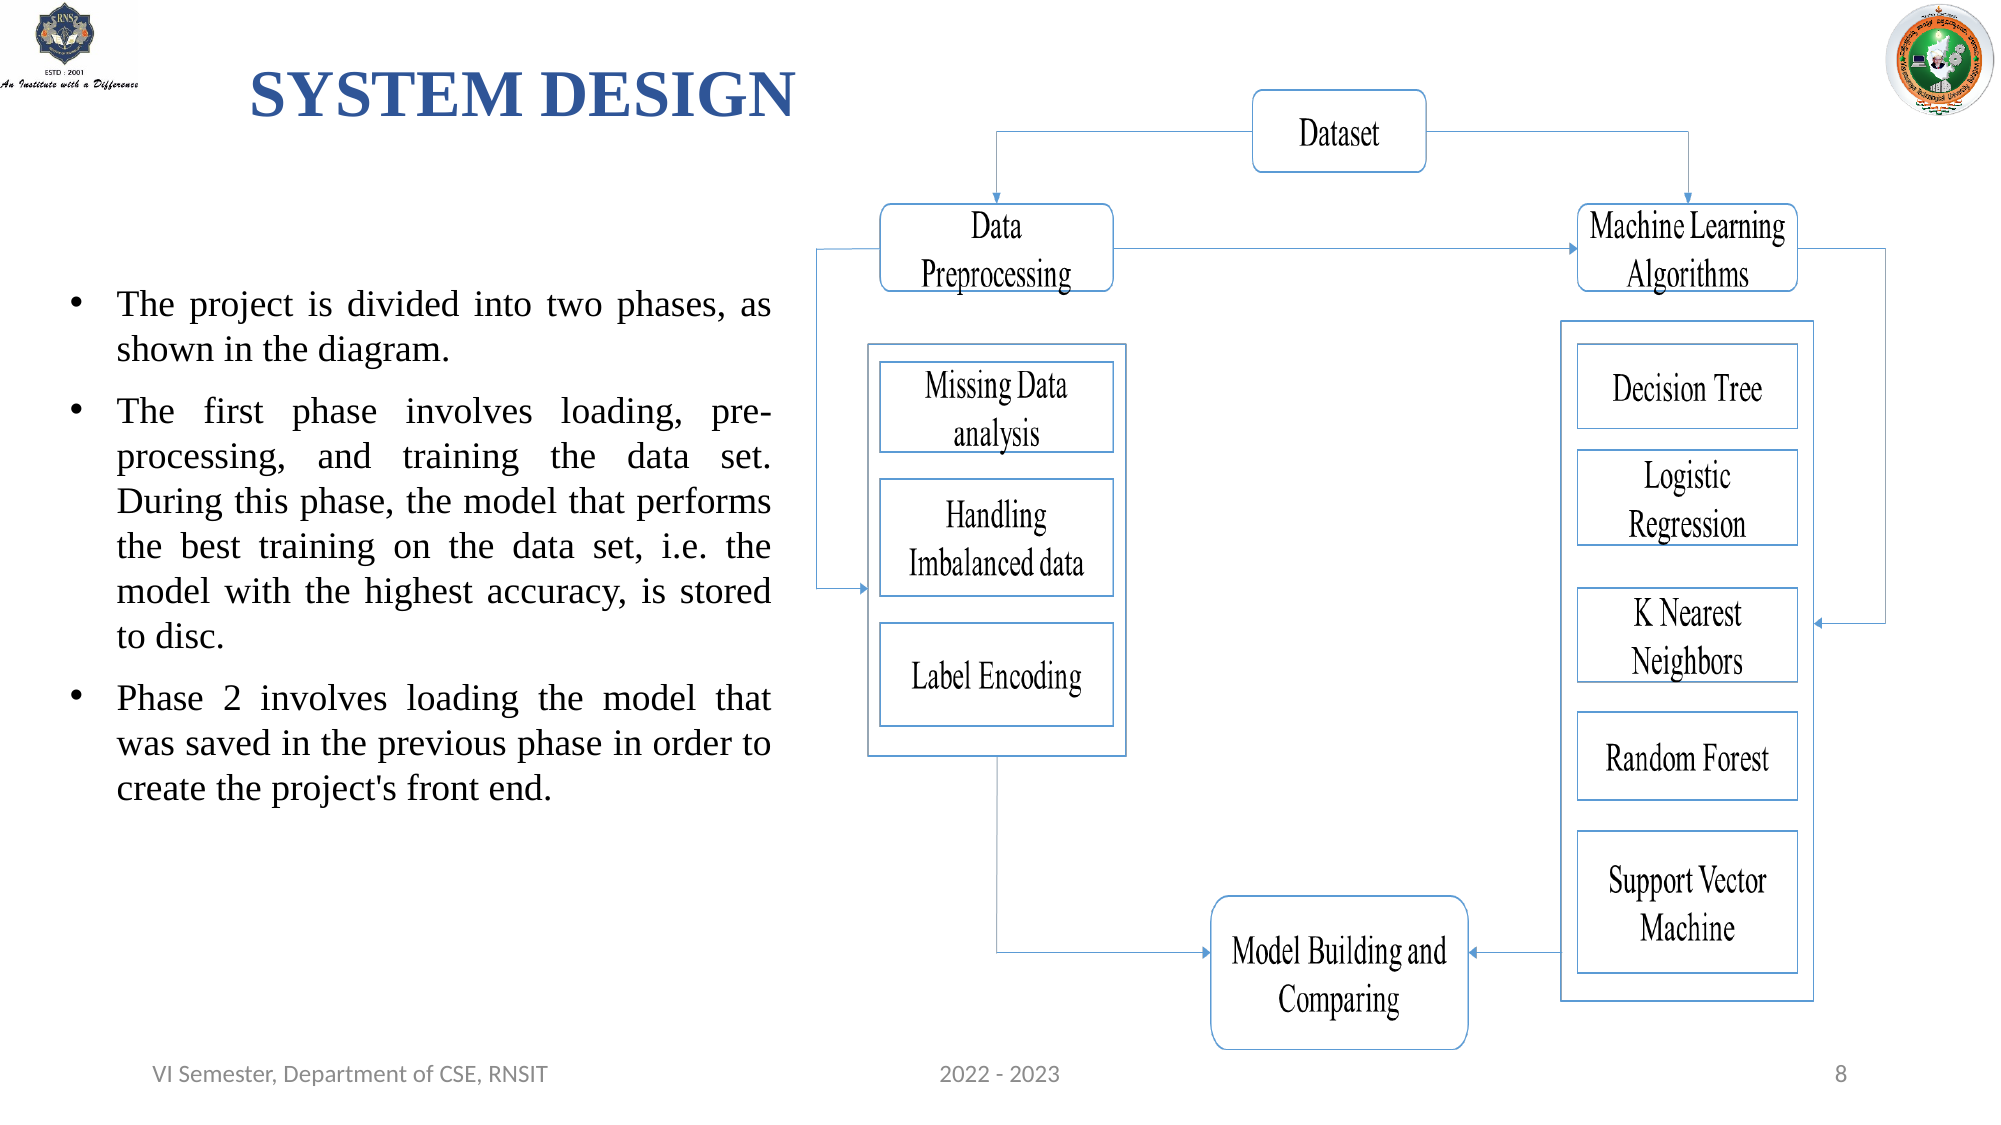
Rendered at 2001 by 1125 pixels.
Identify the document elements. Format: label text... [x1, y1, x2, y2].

text_box The project is divided into two phases, as shown in the diagram. The first phase involves loading, pre-processing, and training the data set. During this phase, the model that performs the best training on the data set, i.e. the model with the highest accuracy, is stored to disc. Phase 2 involves loading the model that was saved in the previous phase in order to create the project's front end. [55, 271, 788, 815]
picture [816, 2, 1997, 1050]
slide_number VI Semester, Department of CSE, RNSIT [137, 1042, 588, 1103]
text_box SYSTEM DESIGN [78, 42, 969, 138]
slide_number 8 [1412, 1050, 1863, 1103]
footer 2022 - 2023 [662, 1042, 1338, 1103]
picture [0, 0, 138, 90]
